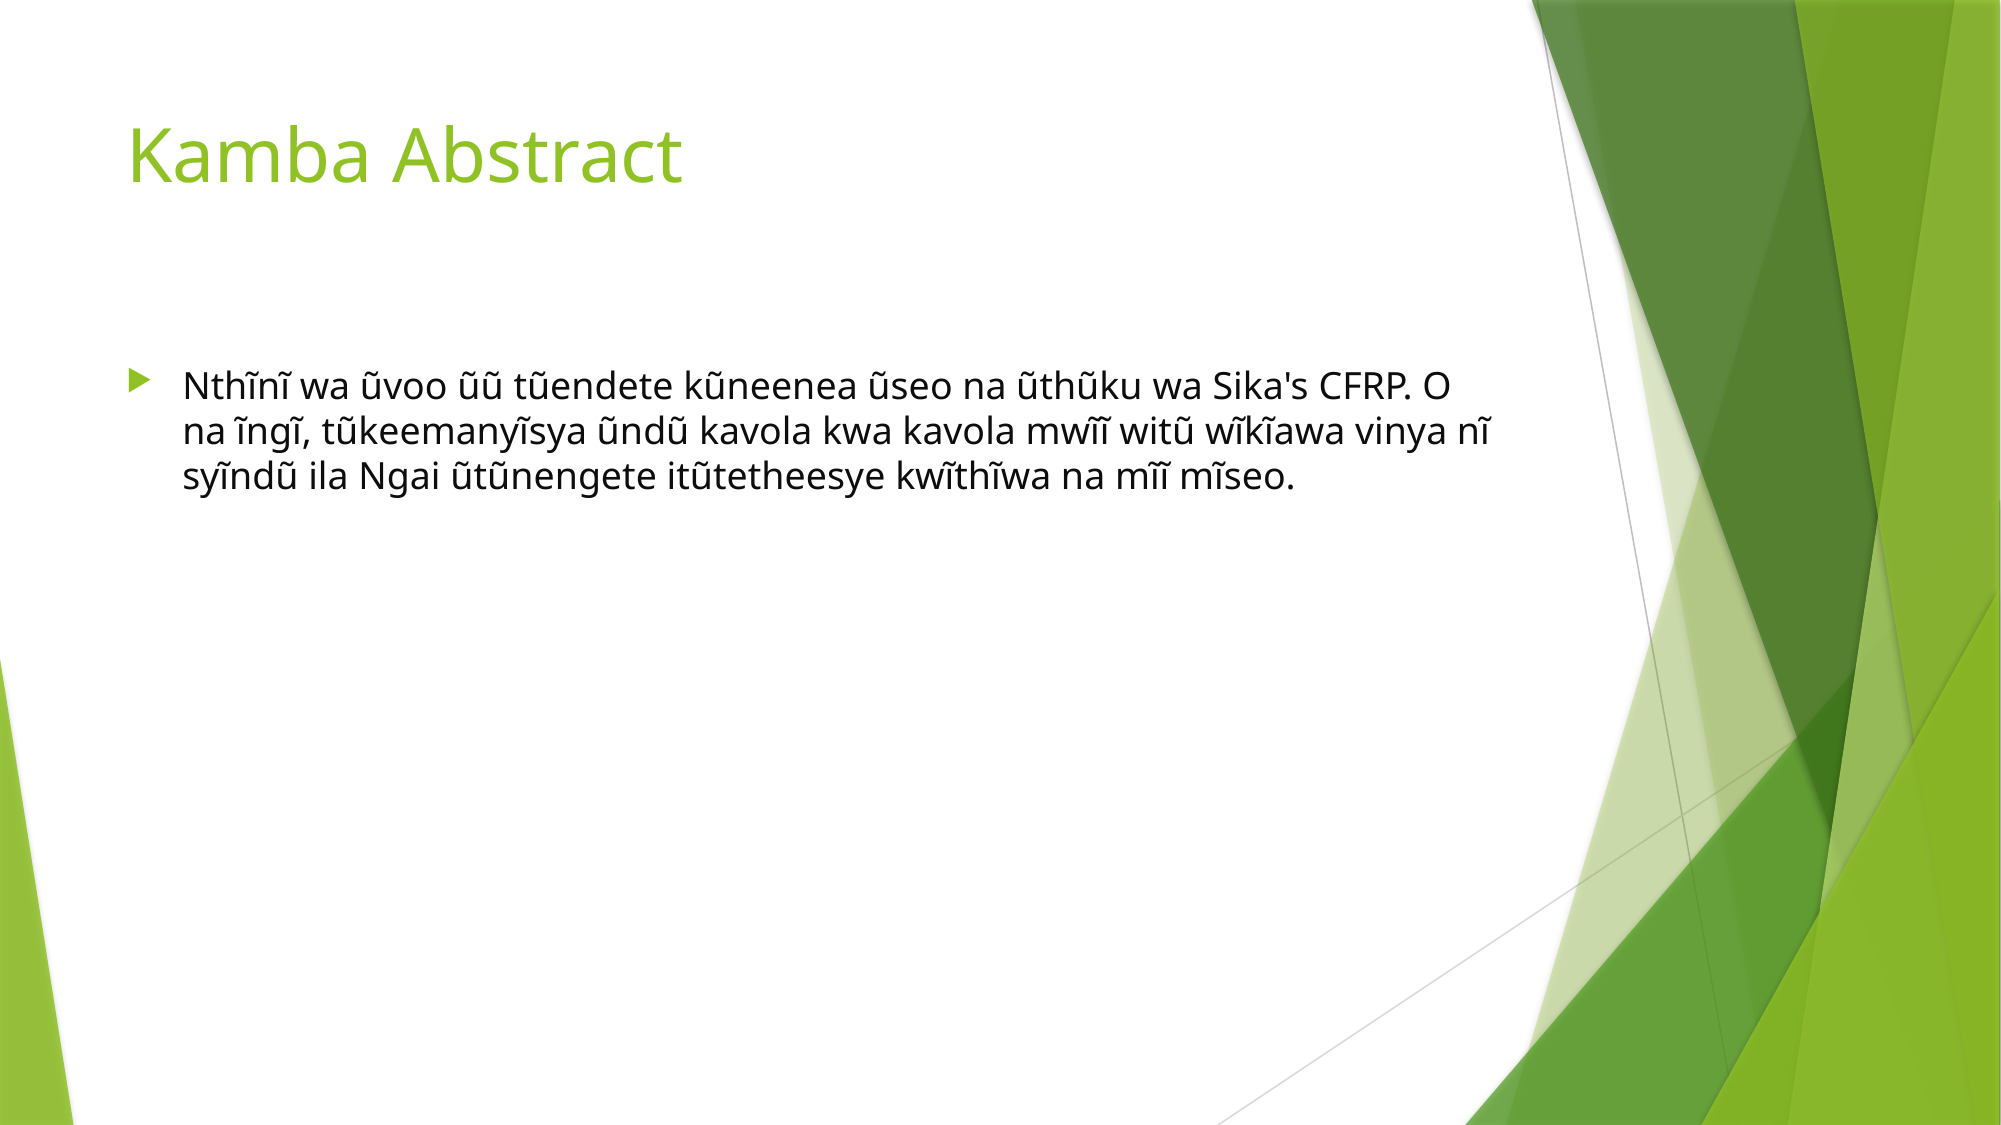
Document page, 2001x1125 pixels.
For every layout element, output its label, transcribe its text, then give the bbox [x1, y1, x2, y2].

title Kamba Abstract [111, 99, 1522, 317]
list Nthĩnĩ wa ũvoo ũũ tũendete kũneenea ũseo na ũthũku wa Sika's CFRP. O na ĩngĩ, tũkeemanyĩsya ũndũ kavola kwa kavola mwĩĩ witũ wĩkĩawa vinya nĩ syĩndũ ila Ngai ũtũnengete itũtetheesye kwĩthĩwa na mĩĩ mĩseo. [111, 354, 1522, 992]
